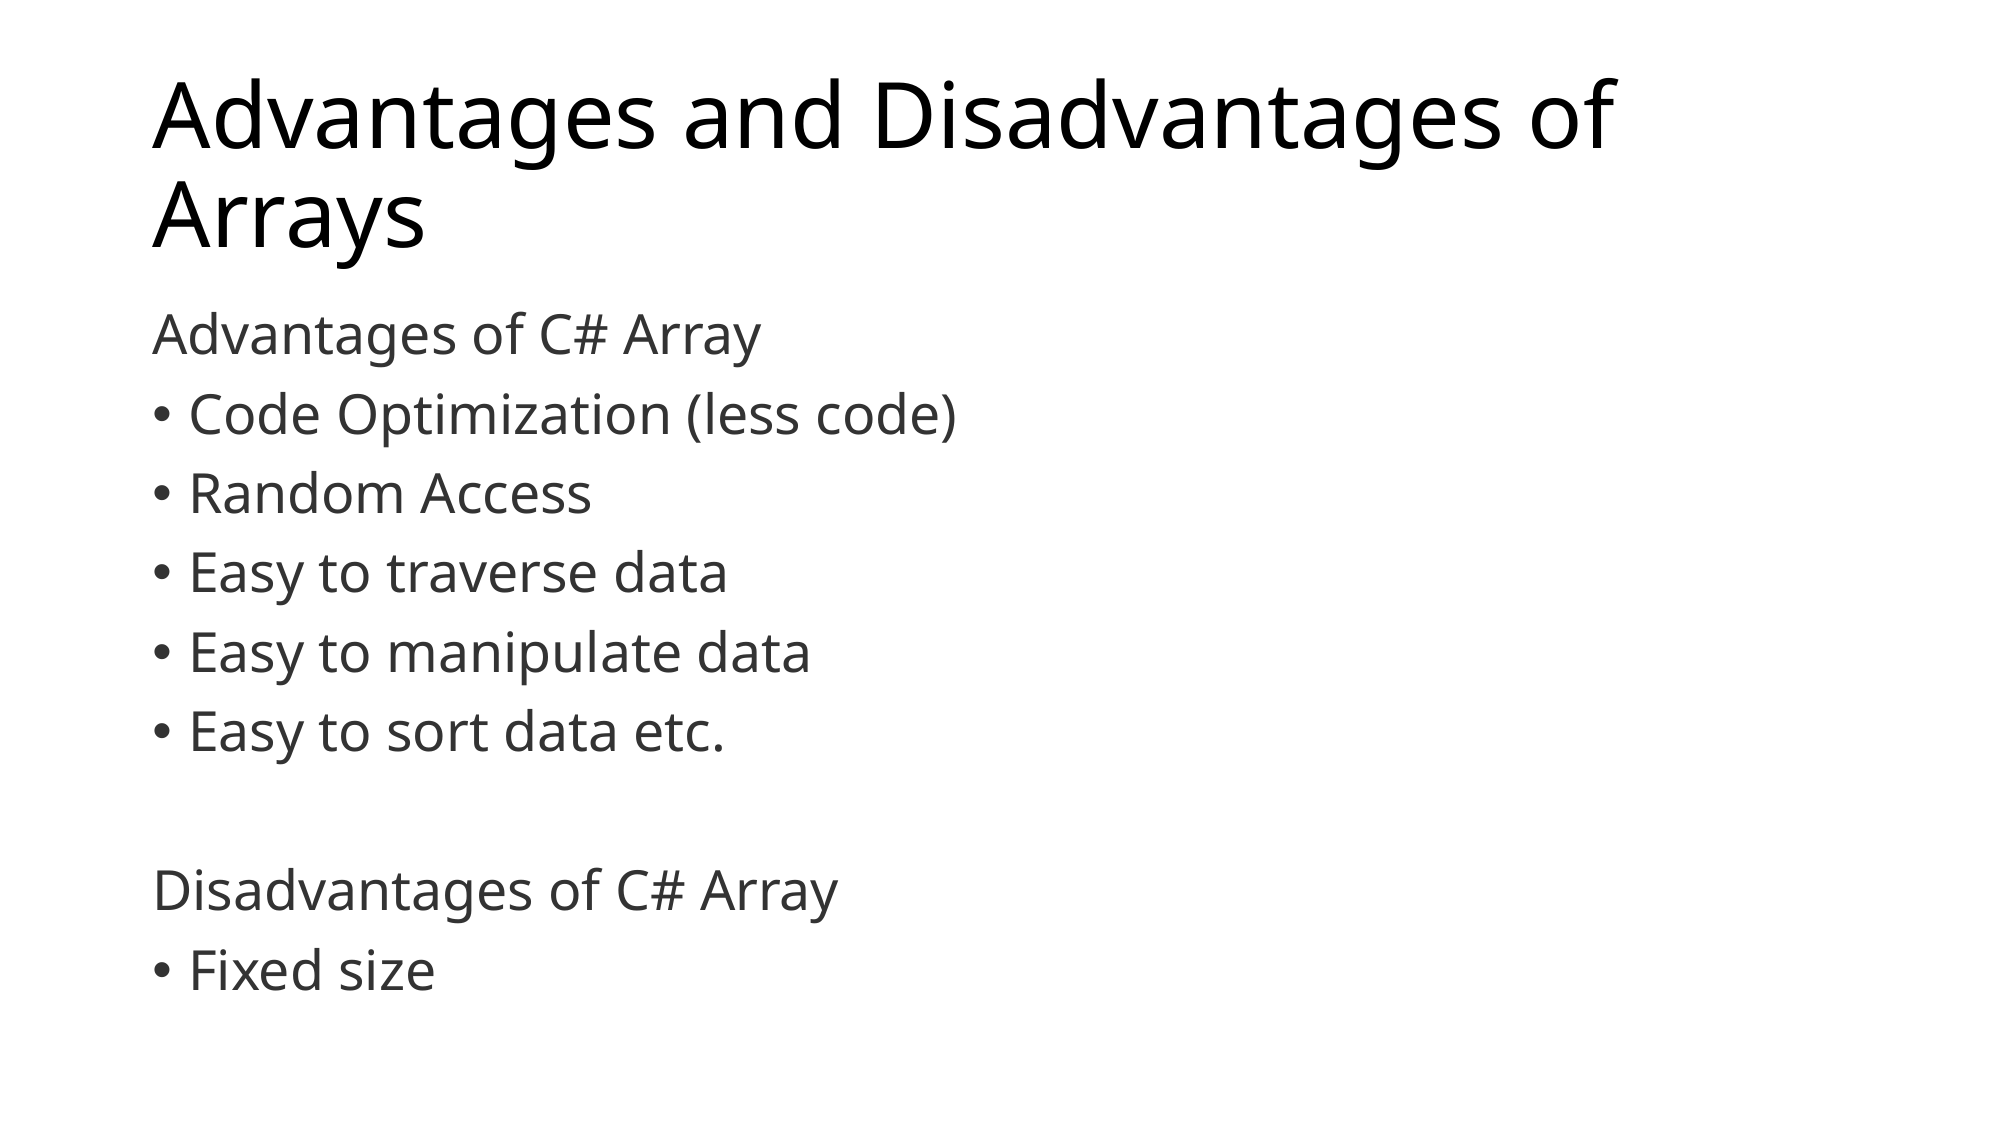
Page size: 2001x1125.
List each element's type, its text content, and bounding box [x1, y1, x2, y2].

title Advantages and Disadvantages of Arrays [137, 59, 1863, 278]
list Advantages of C# Array Code Optimization (less code) Random Access Easy to traverse data Easy to manipulate data Easy to sort data etc. Disadvantages of C# Array Fixed size [137, 299, 1863, 1014]
